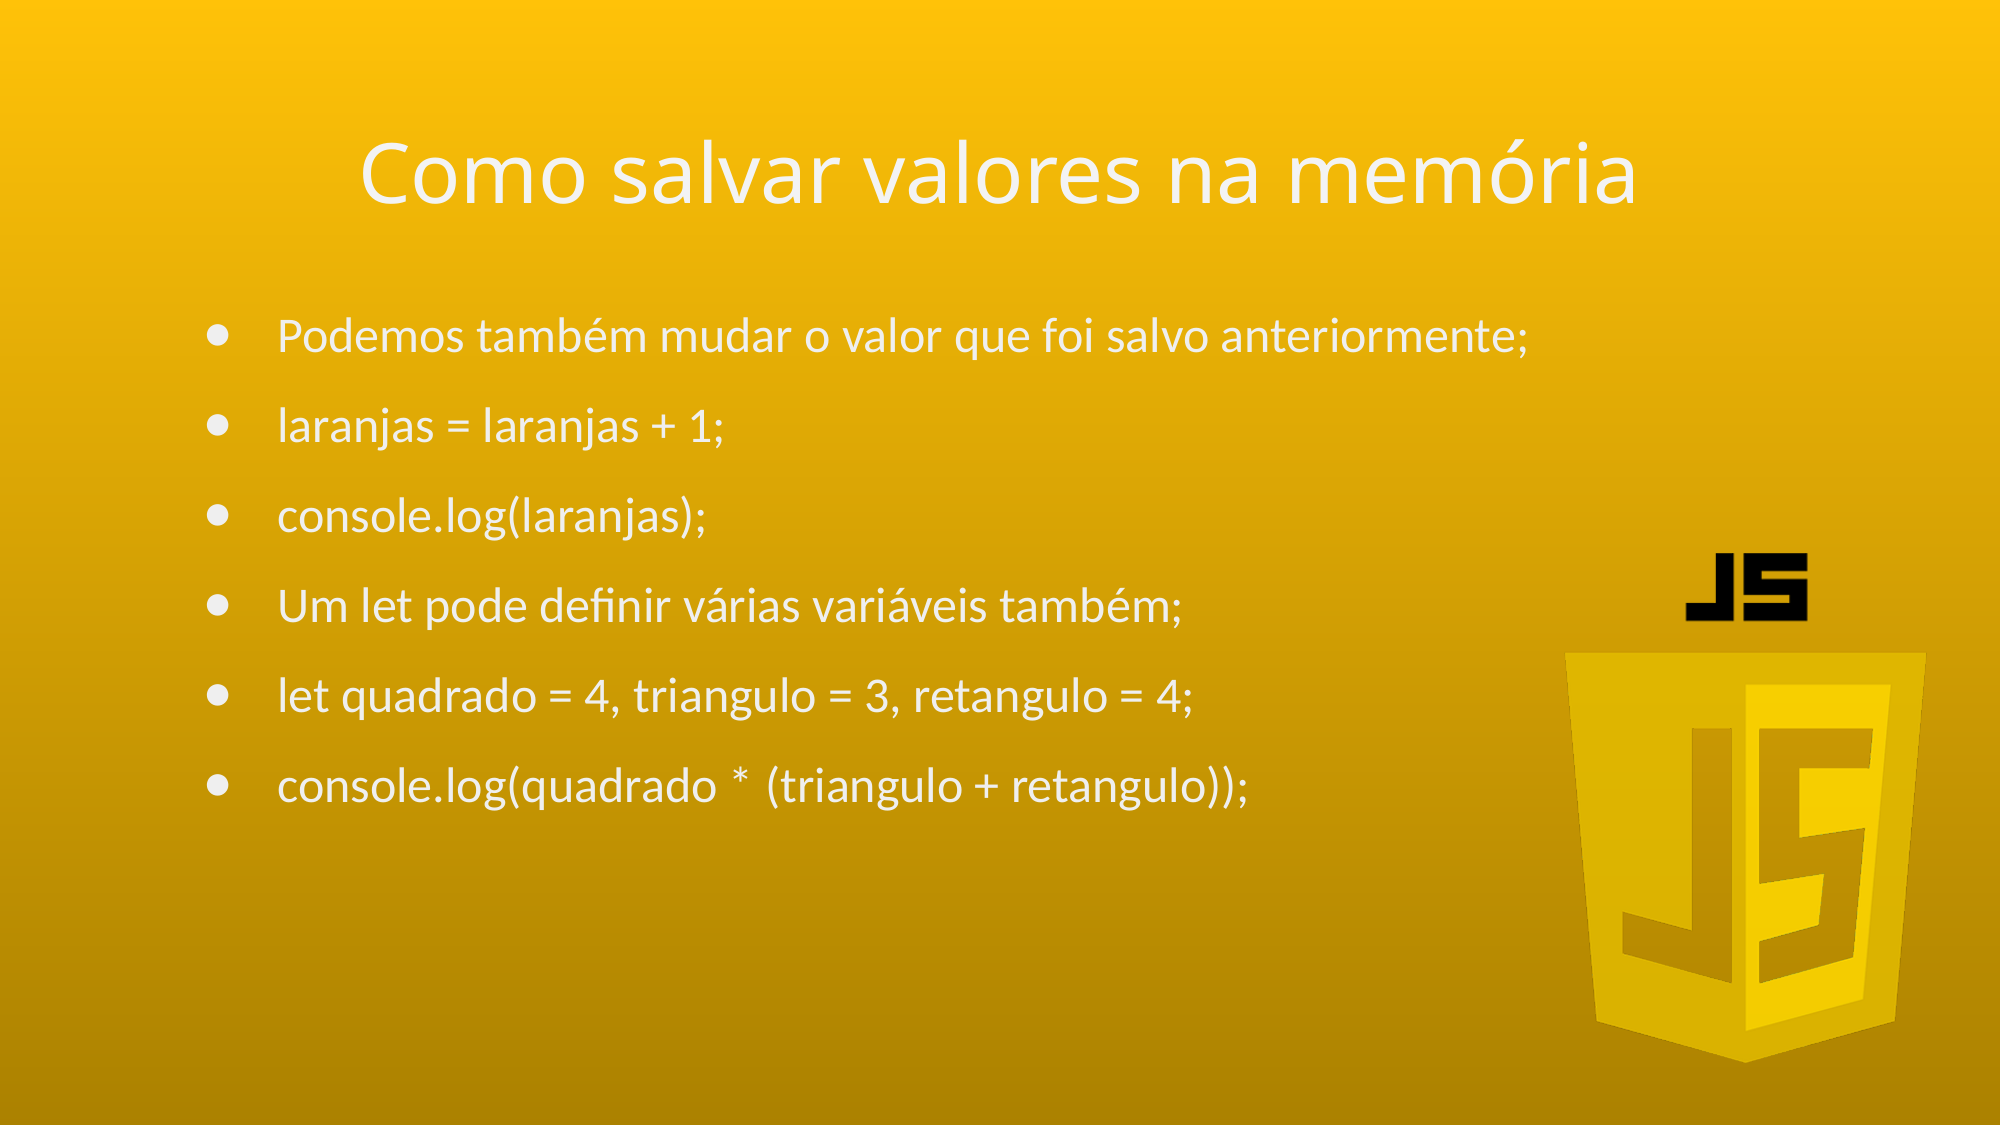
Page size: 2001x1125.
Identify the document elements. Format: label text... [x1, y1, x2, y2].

picture [1490, 553, 2000, 1063]
title Como salvar valores na memória [157, 111, 1843, 237]
list Podemos também mudar o valor que foi salvo anteriormente; laranjas = laranjas + 1; console.log(laranjas); Um let pode definir várias variáveis também; let quadrado = 4, triangulo = 3, retangulo = 4; console.log(quadrado * (triangulo + retangulo)); [157, 252, 1843, 1000]
